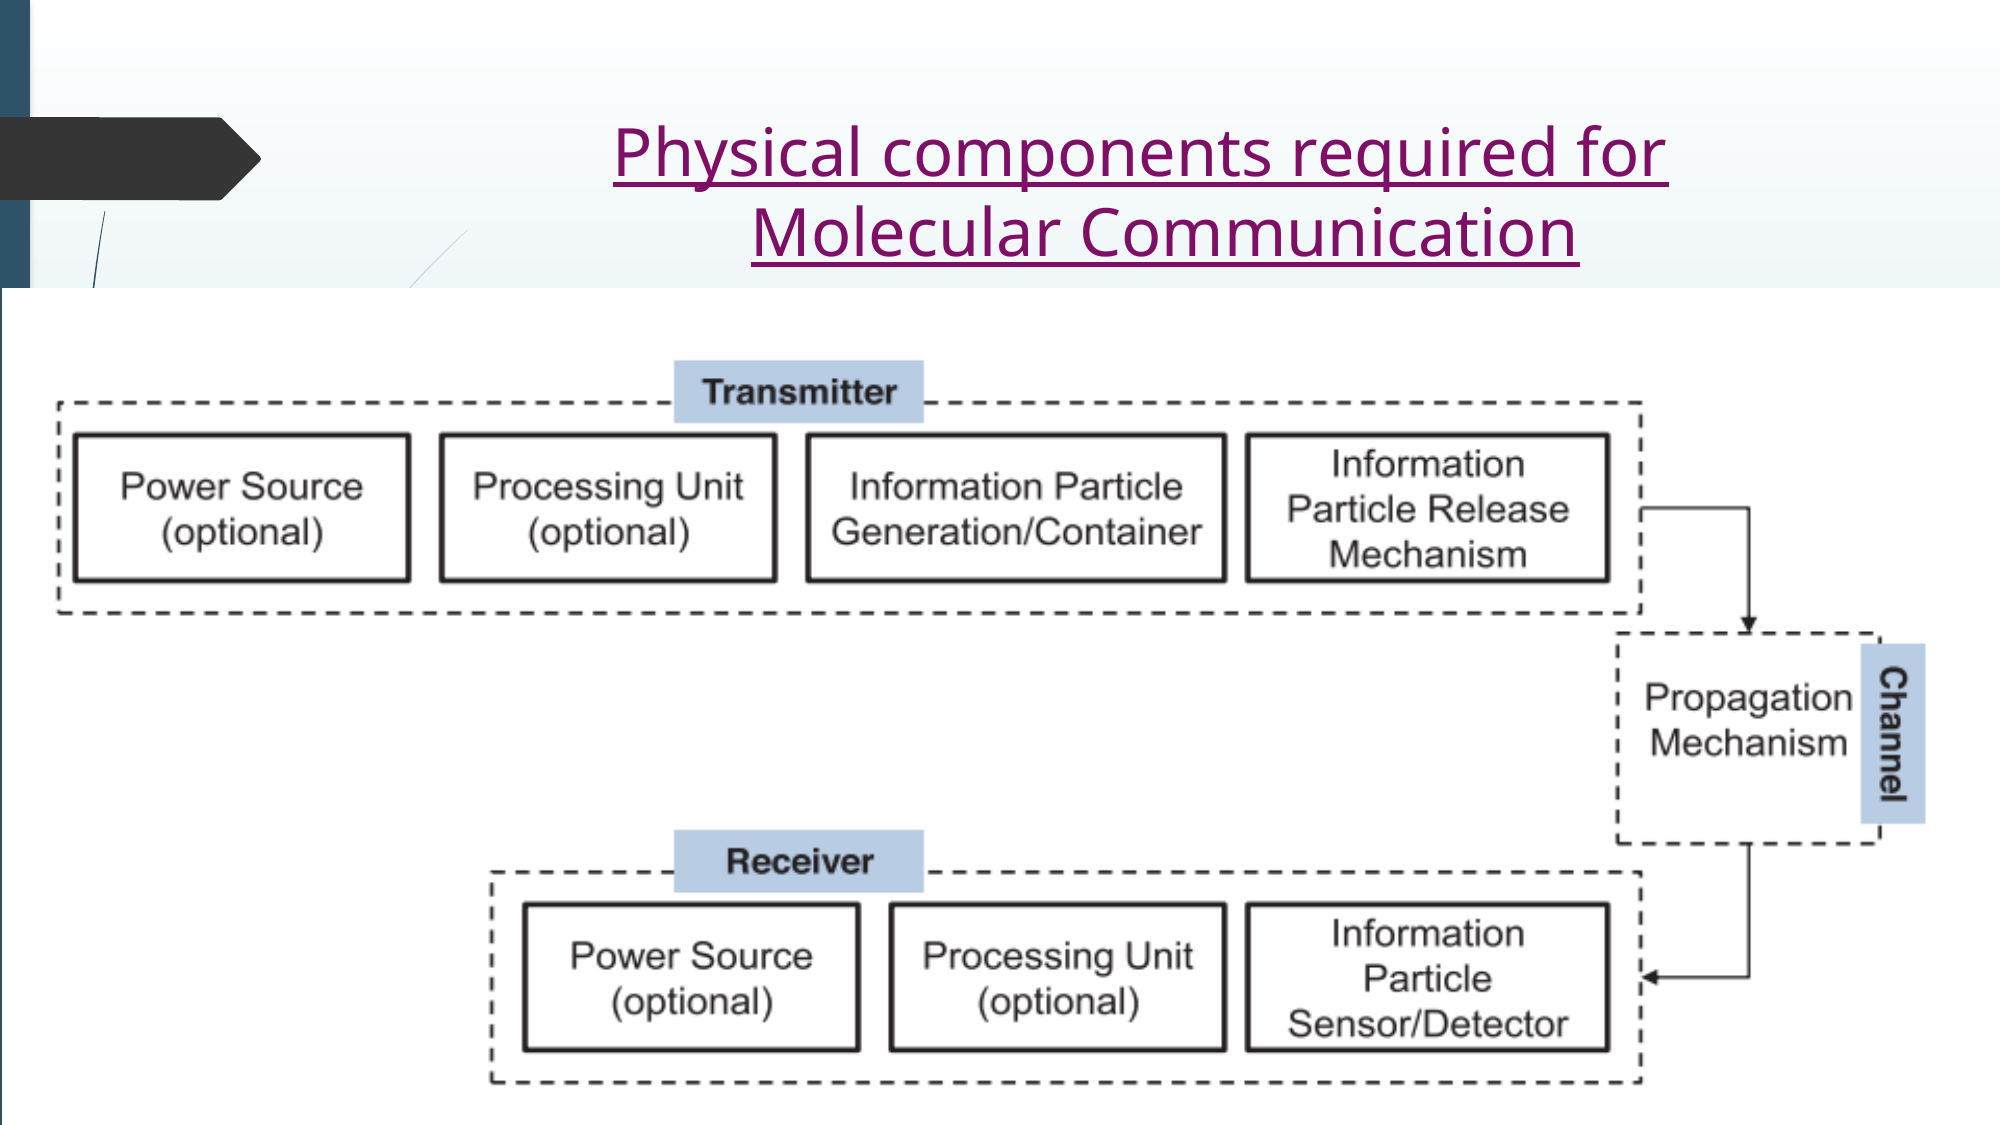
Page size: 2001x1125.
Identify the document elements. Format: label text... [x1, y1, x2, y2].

title Physical components required for Molecular Communication [425, 102, 1888, 285]
picture [2, 287, 2000, 1125]
